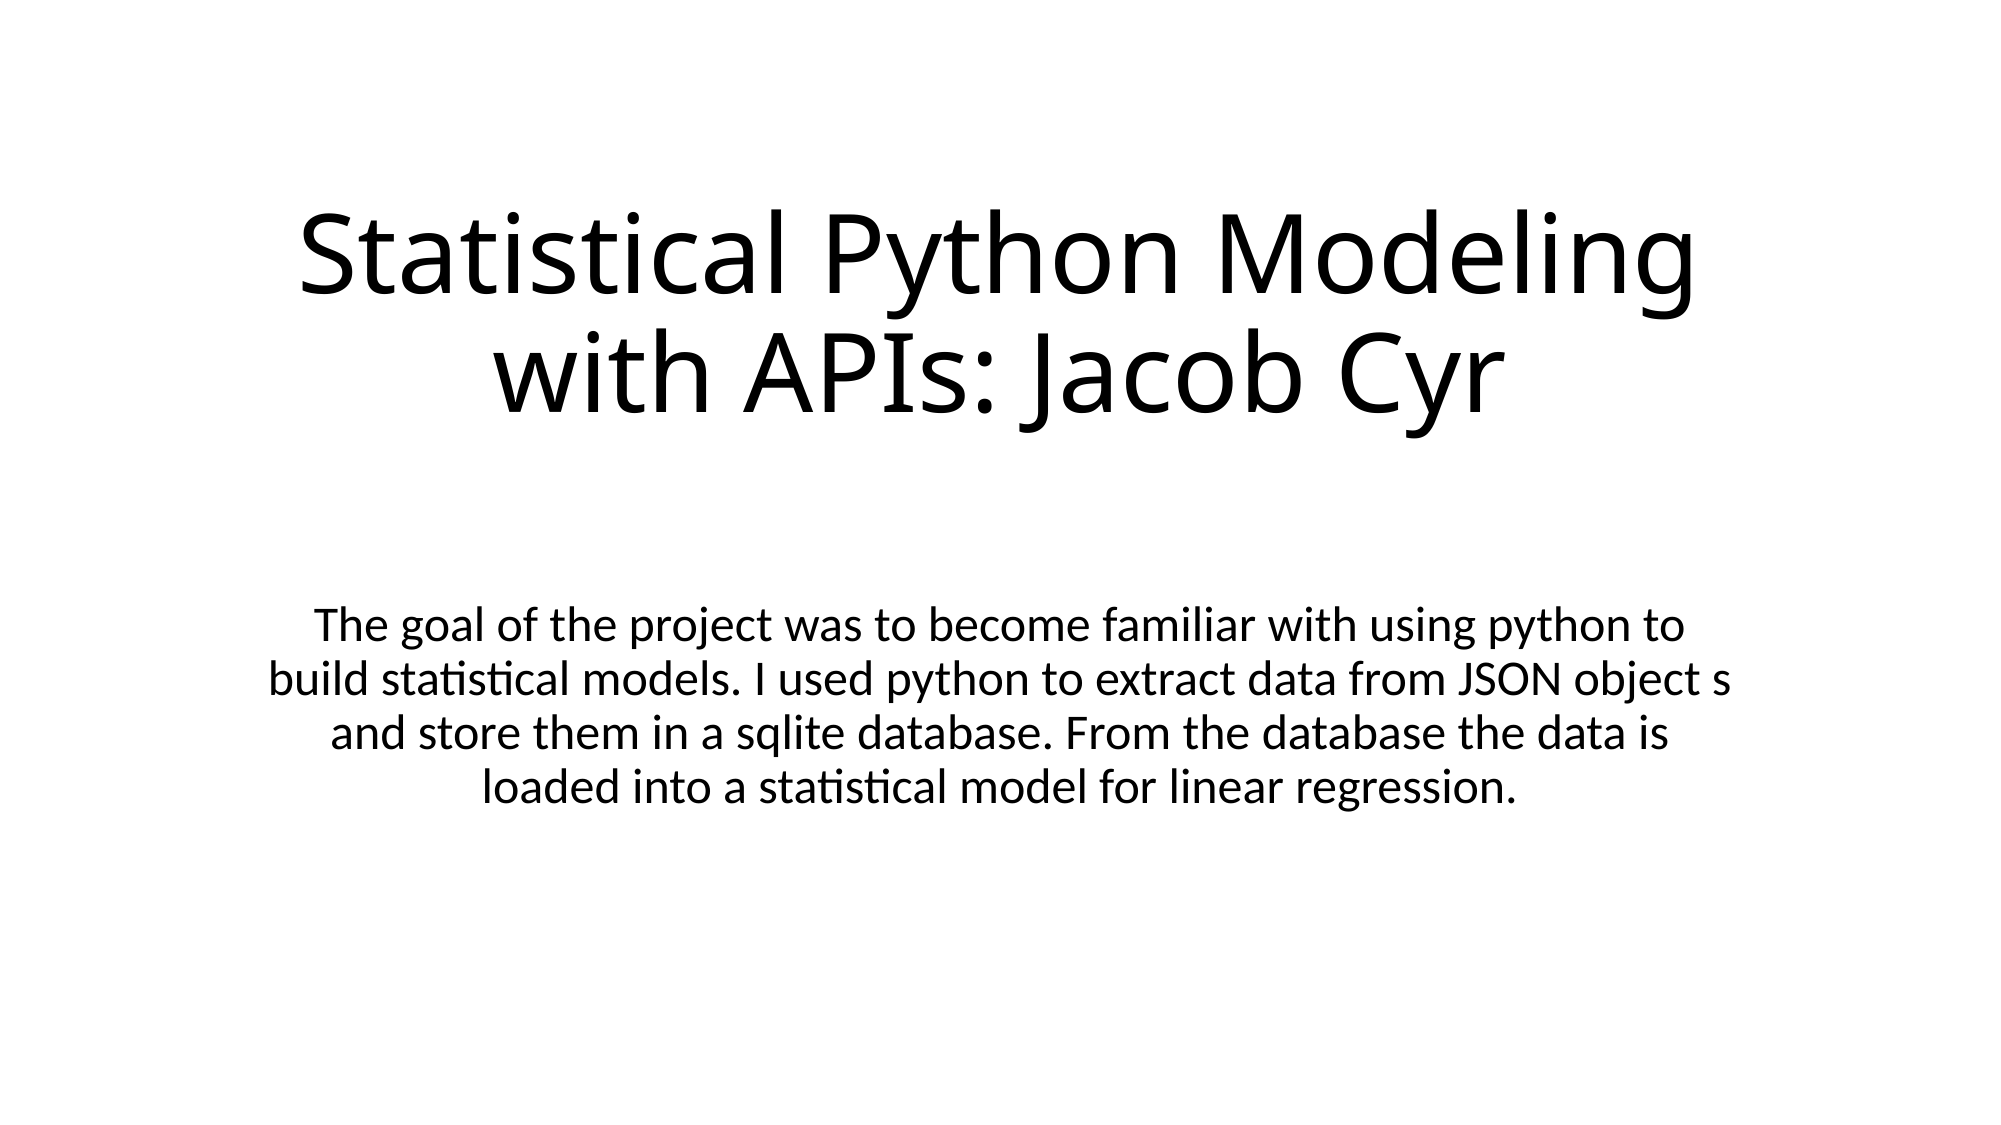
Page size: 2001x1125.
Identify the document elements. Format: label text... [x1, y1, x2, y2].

title Statistical Python Modeling with APIs: Jacob Cyr [249, 184, 1750, 576]
subtitle The goal of the project was to become familiar with using python to build statistical models. I used python to extract data from JSON object s and store them in a sqlite database. From the database the data is loaded into a statistical model for linear regression. [249, 590, 1750, 863]
